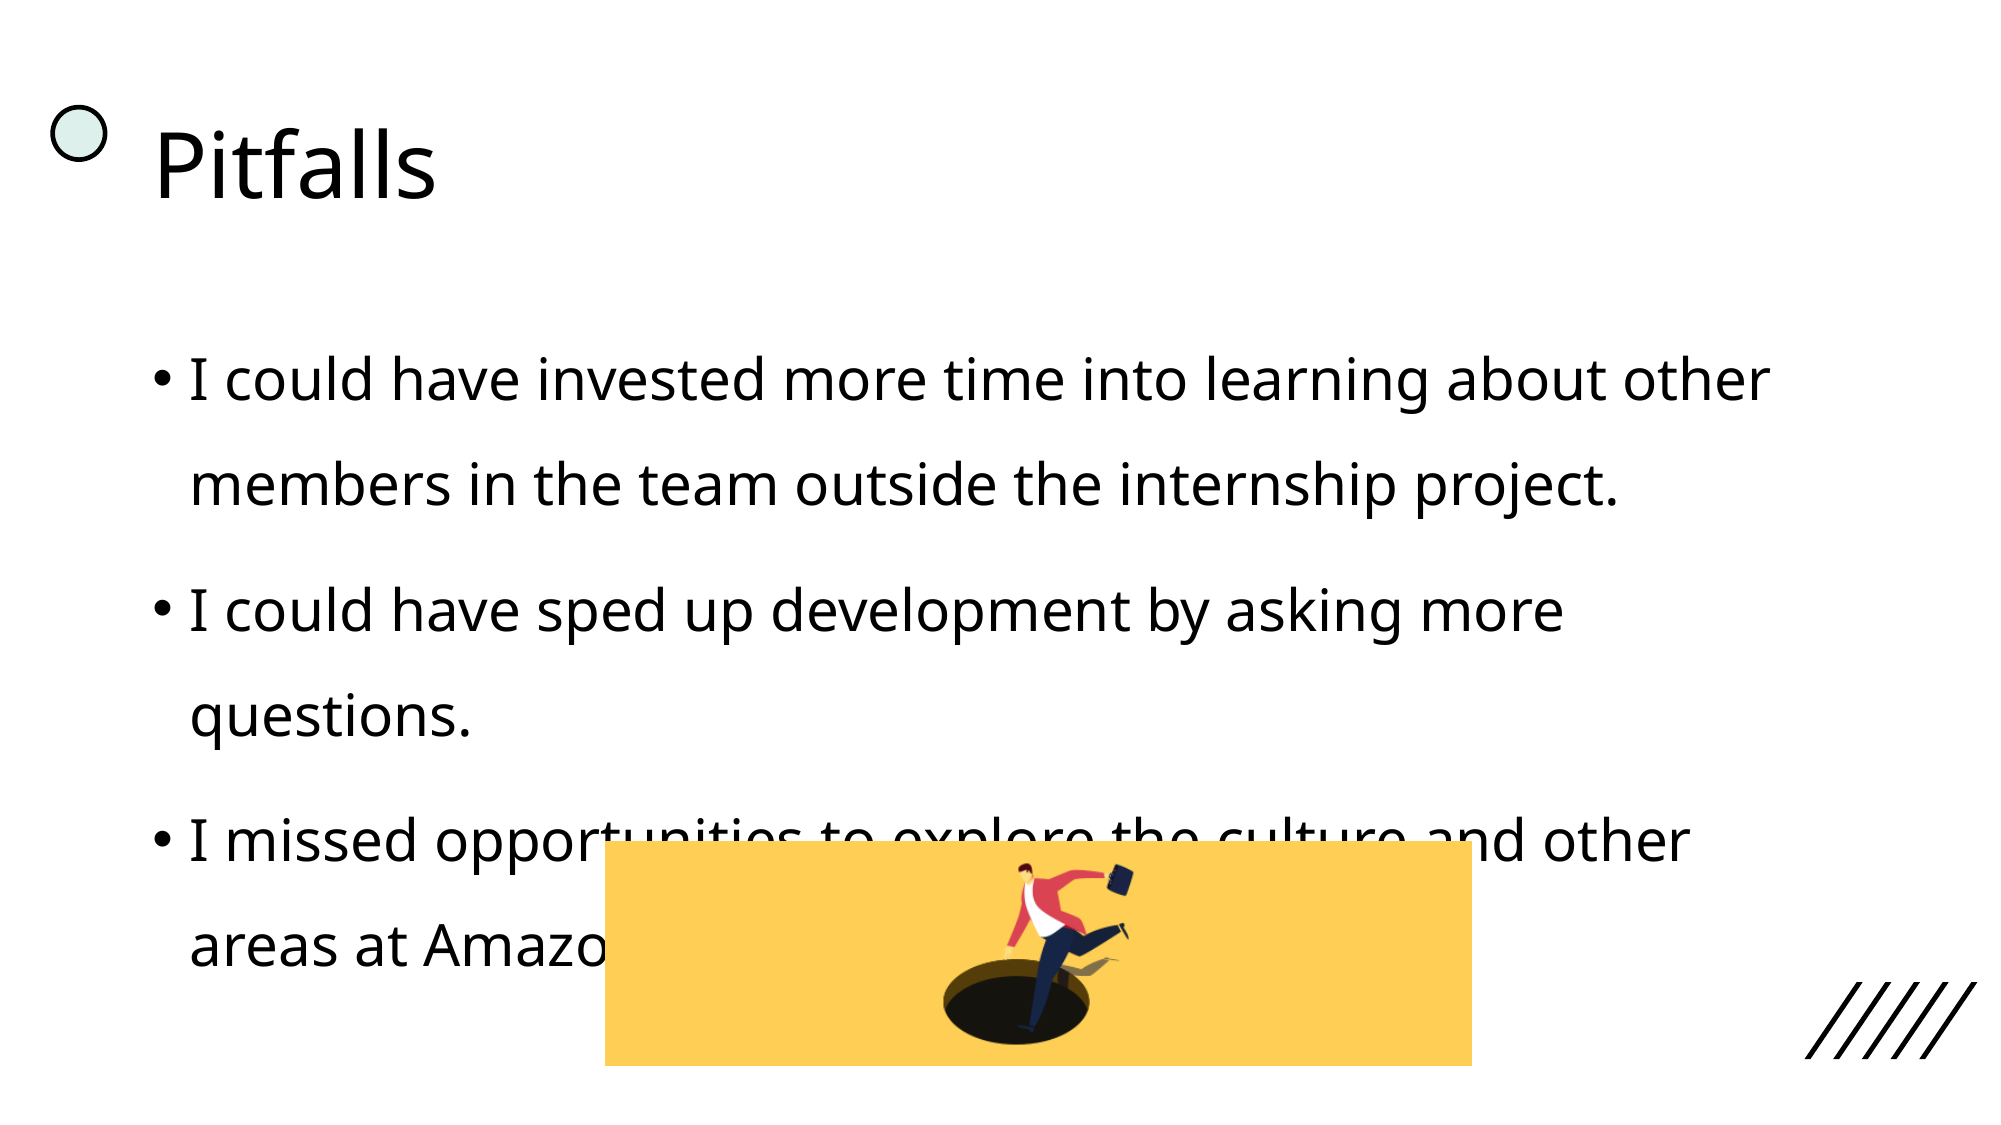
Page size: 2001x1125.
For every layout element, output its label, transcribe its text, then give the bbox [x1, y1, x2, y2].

picture [605, 841, 1472, 1066]
title Pitfalls [137, 59, 1863, 278]
list I could have invested more time into learning about other members in the team outside the internship project. I could have sped up development by asking more questions. I missed opportunities to explore the culture and other areas at Amazon. [137, 299, 1863, 1014]
